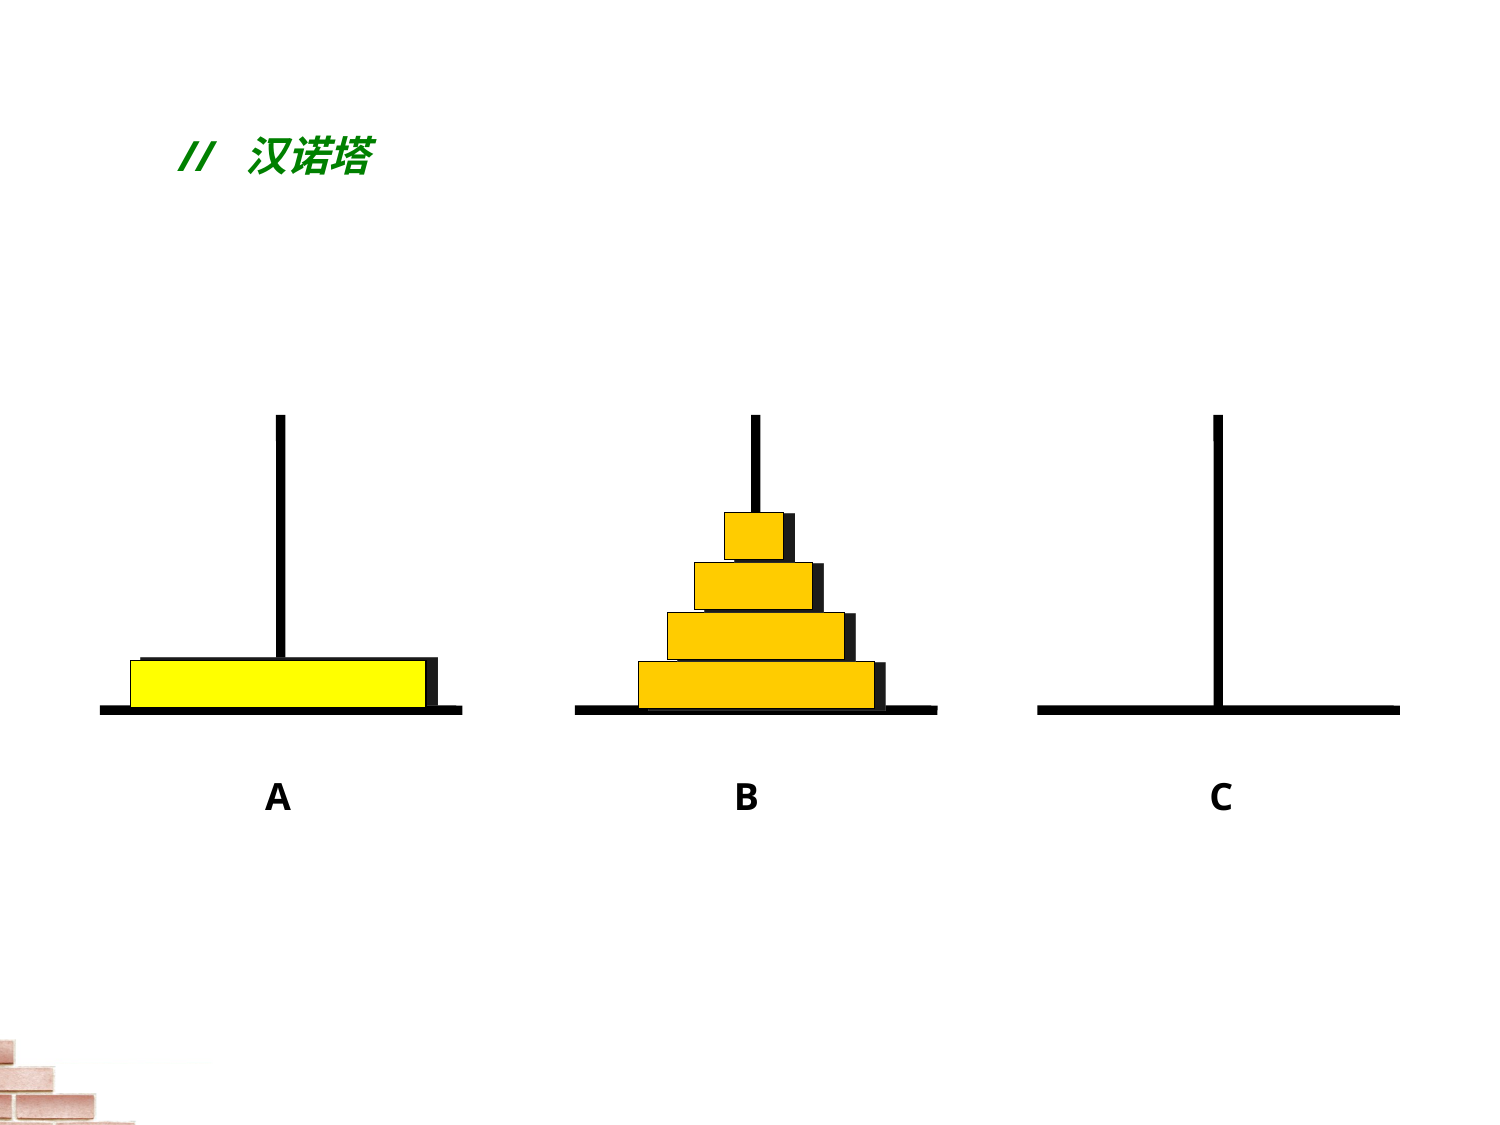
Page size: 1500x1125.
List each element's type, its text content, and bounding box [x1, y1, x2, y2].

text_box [99, 414, 1401, 826]
text_box // 汉诺塔 [164, 112, 396, 188]
picture [0, 992, 213, 1125]
